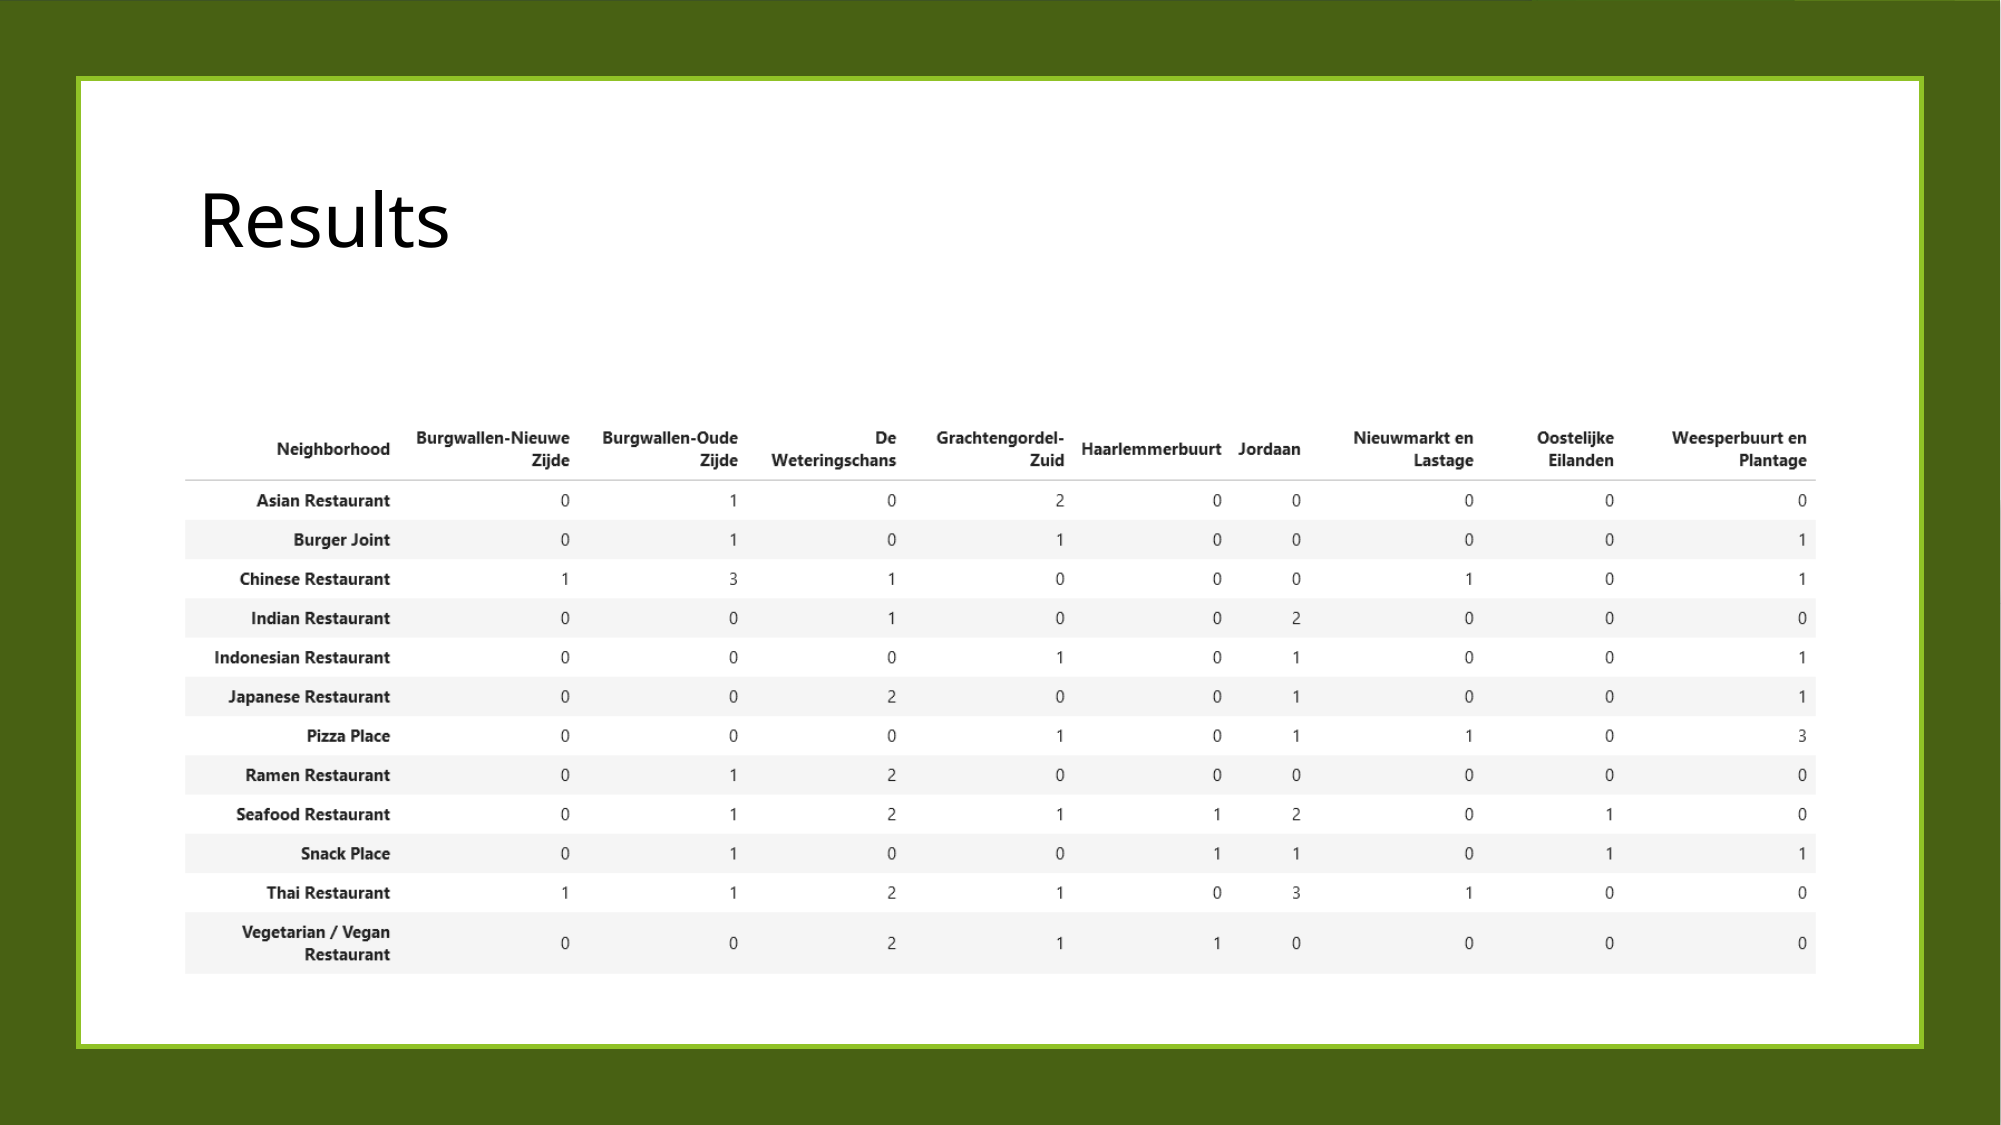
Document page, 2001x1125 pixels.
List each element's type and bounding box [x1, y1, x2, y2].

text_box [0, 0, 2000, 1125]
list [182, 418, 1818, 975]
